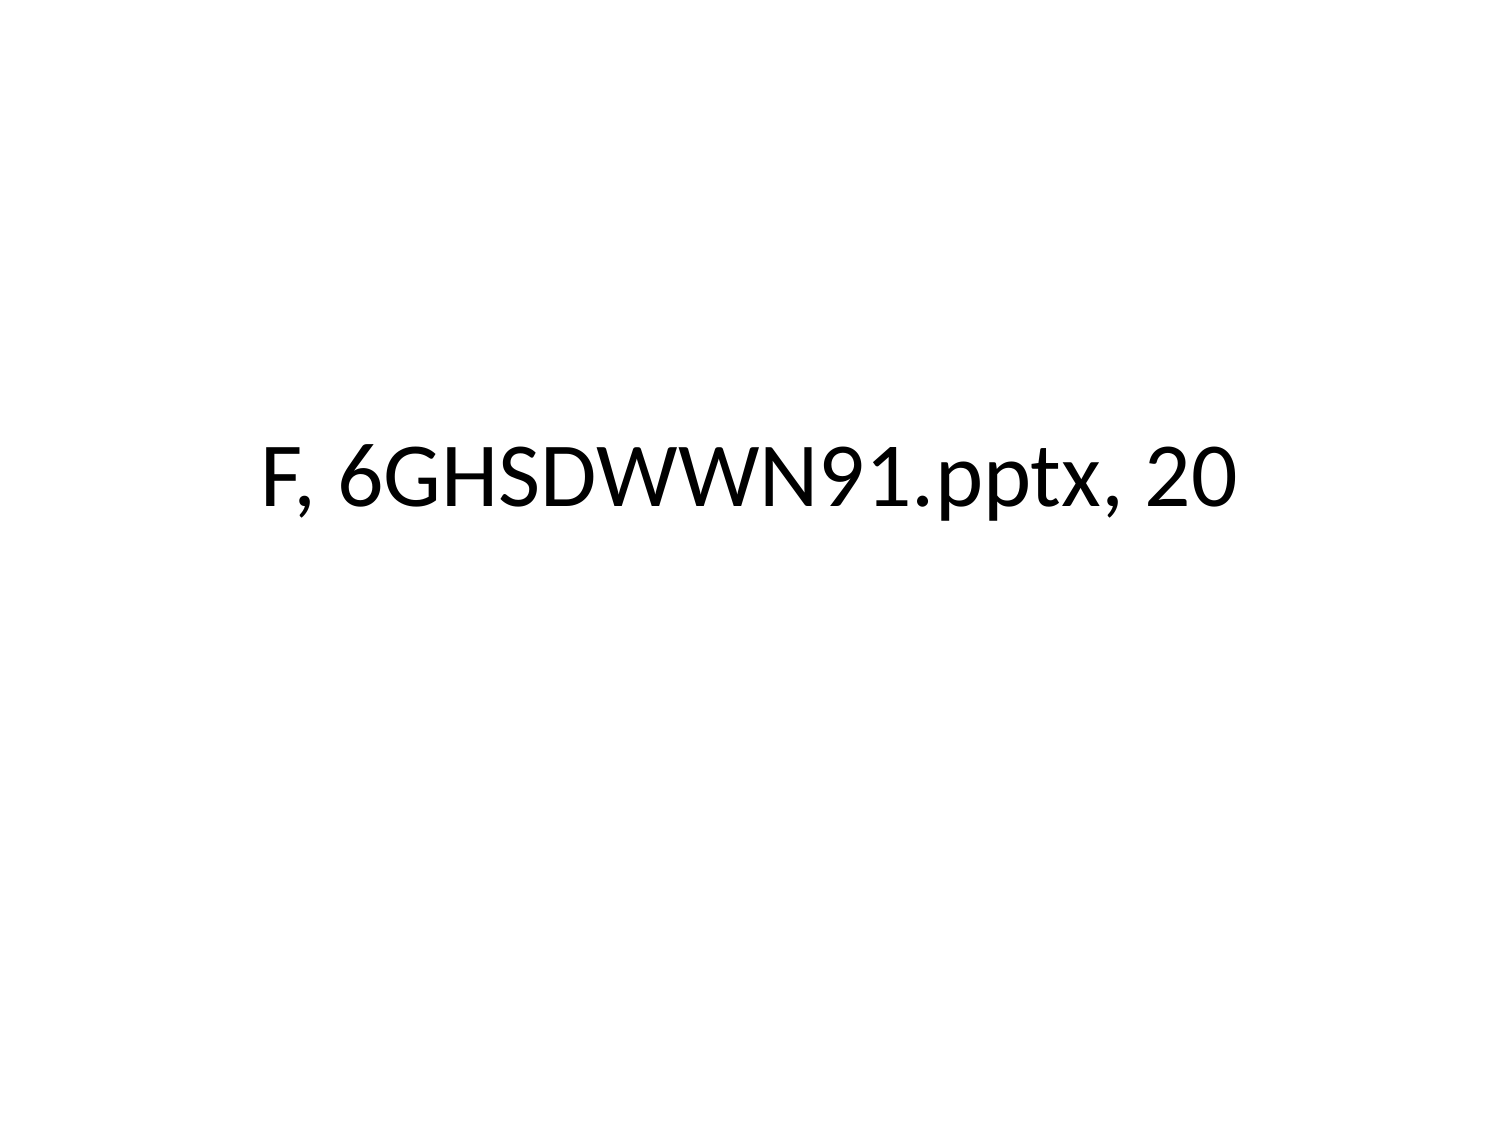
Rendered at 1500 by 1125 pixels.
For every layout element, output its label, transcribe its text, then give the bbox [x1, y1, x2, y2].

title F, 6GHSDWWN91.pptx, 20 [112, 349, 1388, 591]
